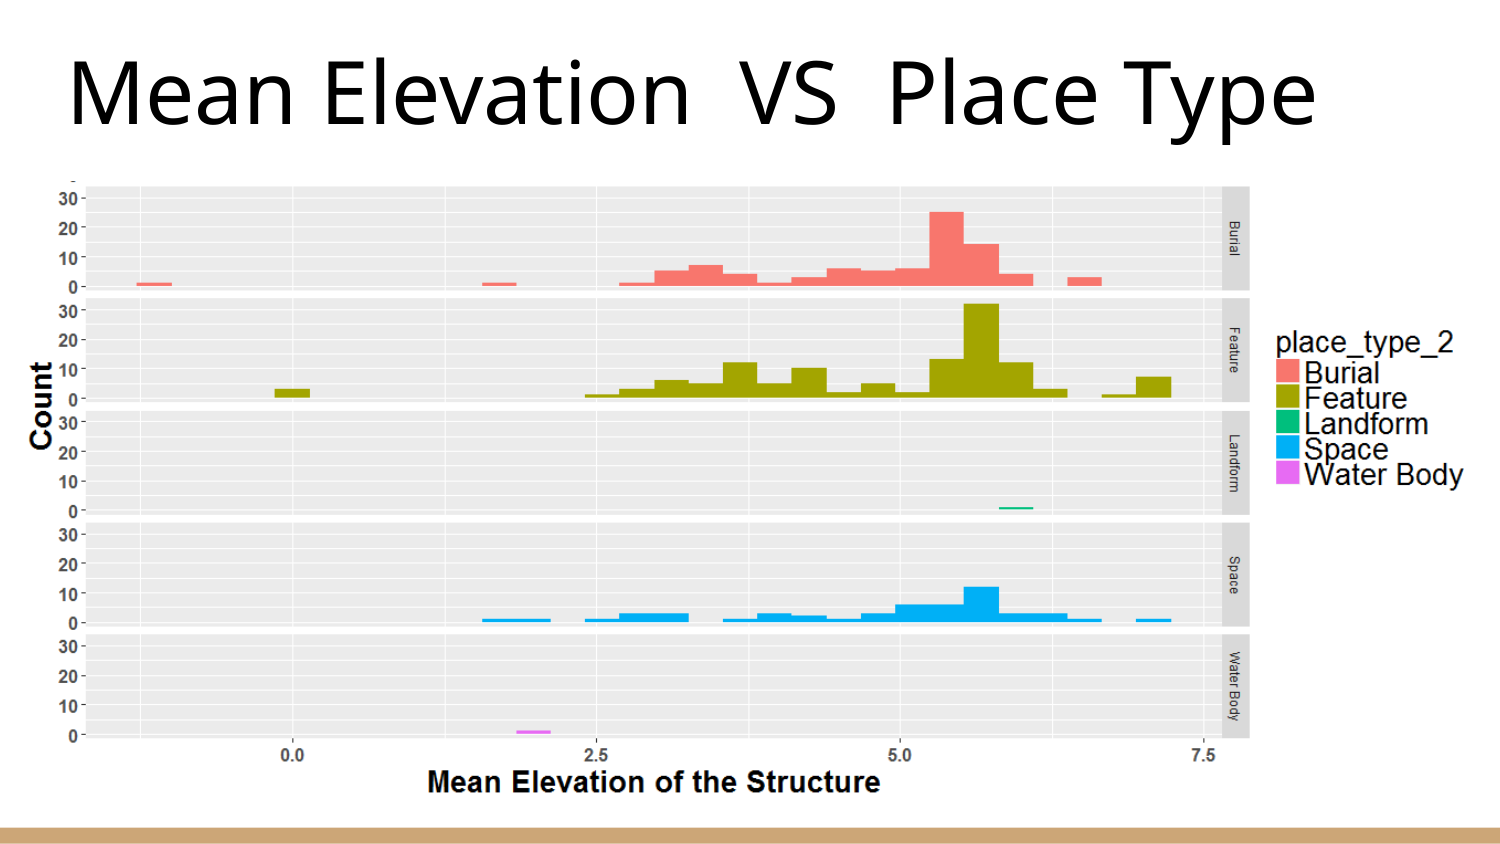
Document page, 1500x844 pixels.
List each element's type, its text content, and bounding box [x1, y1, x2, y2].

picture [24, 181, 1476, 798]
title Mean Elevation VS Place Type [51, 20, 1449, 157]
